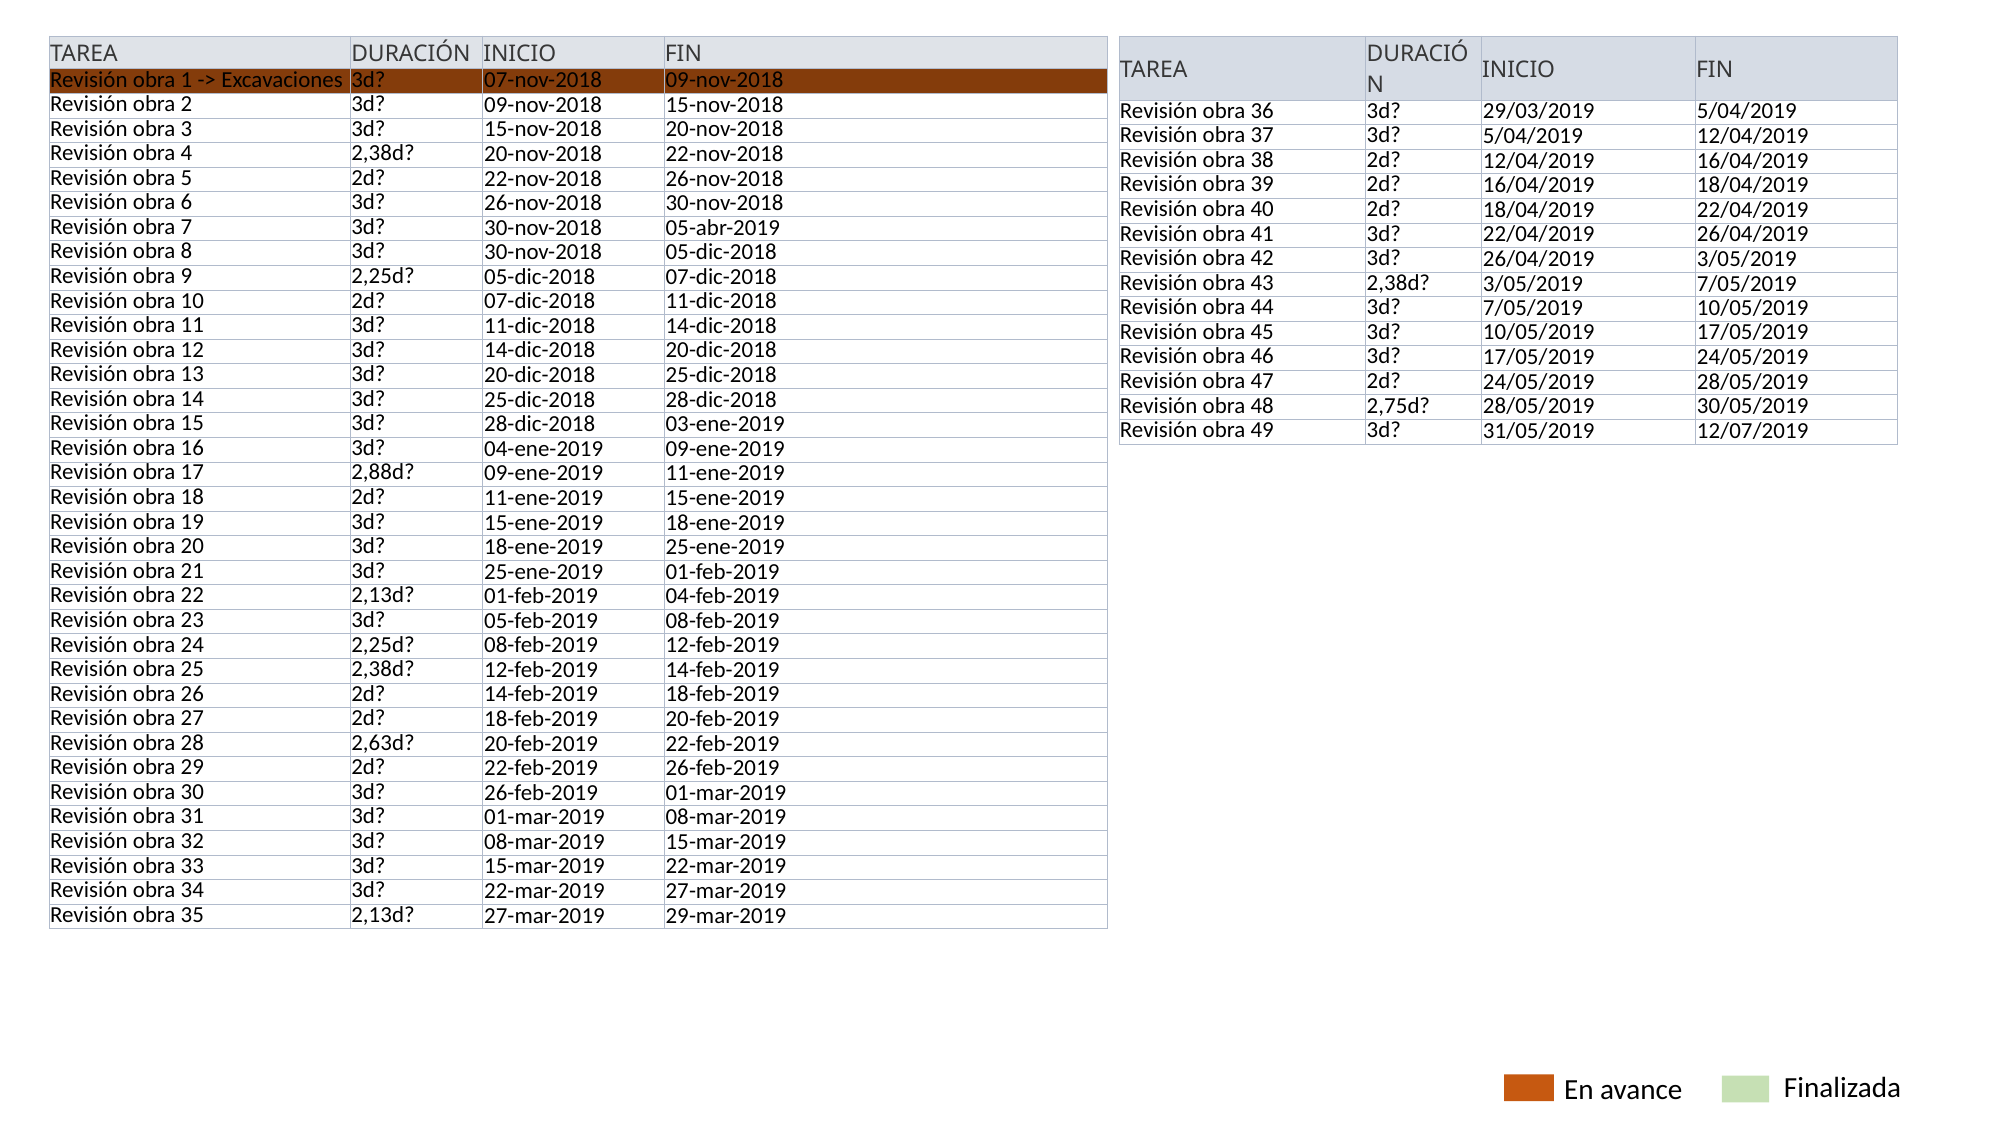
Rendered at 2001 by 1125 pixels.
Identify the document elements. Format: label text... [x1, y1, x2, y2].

table_cell Revisión obra 19 [50, 512, 350, 535]
table_cell 3d? [1366, 420, 1481, 444]
table_cell 24/05/2019 [1696, 346, 1897, 370]
table_cell Revisión obra 48 [1120, 395, 1365, 419]
table_cell Revisión obra 35 [50, 905, 350, 928]
table_header DURACIÓN [1366, 37, 1481, 100]
table_cell 05-dic-2018 [483, 266, 664, 290]
table_cell 30/05/2019 [1696, 395, 1897, 419]
table_cell 25-ene-2019 [665, 536, 1107, 560]
table_cell 16/04/2019 [1696, 150, 1897, 173]
table_cell 2,25d? [351, 634, 482, 658]
table_cell 16/04/2019 [1482, 174, 1695, 198]
table_cell Revisión obra 18 [50, 487, 350, 511]
table_header FIN [1696, 37, 1897, 100]
table_cell 25-dic-2018 [665, 364, 1107, 388]
table_cell 2d? [351, 487, 482, 511]
table_cell 14-feb-2019 [483, 684, 664, 707]
table_cell 3d? [351, 536, 482, 560]
table_cell Revisión obra 5 [50, 168, 350, 191]
table_cell 08-mar-2019 [483, 831, 664, 855]
text_box En avance [1549, 1062, 1700, 1113]
table_cell 04-feb-2019 [665, 585, 1107, 609]
table_cell 31/05/2019 [1482, 420, 1695, 444]
table_cell Revisión obra 38 [1120, 150, 1365, 173]
table_cell Revisión obra 16 [50, 438, 350, 462]
table_cell Revisión obra 33 [50, 856, 350, 879]
table_header TAREA [50, 37, 350, 68]
table_cell Revisión obra 44 [1120, 297, 1365, 321]
table_cell 3/05/2019 [1696, 248, 1897, 272]
table_cell Revisión obra 31 [50, 806, 350, 830]
table_cell 3d? [1366, 322, 1481, 345]
table_cell 11-ene-2019 [665, 463, 1107, 486]
table_cell 20-feb-2019 [665, 708, 1107, 732]
table_cell 3d? [1366, 125, 1481, 149]
table_cell 2,63d? [351, 733, 482, 756]
table_cell 26/04/2019 [1696, 224, 1897, 247]
table_cell 2d? [1366, 371, 1481, 394]
table_header INICIO [483, 37, 664, 68]
table_cell 10/05/2019 [1696, 297, 1897, 321]
table_cell Revisión obra 20 [50, 536, 350, 560]
table_cell Revisión obra 4 [50, 143, 350, 167]
table_cell 3/05/2019 [1482, 273, 1695, 296]
table_cell 14-dic-2018 [483, 340, 664, 363]
table_cell 01-feb-2019 [665, 561, 1107, 584]
table_cell 30-nov-2018 [665, 192, 1107, 216]
table_cell 18/04/2019 [1696, 174, 1897, 198]
table_cell 28-dic-2018 [483, 413, 664, 437]
table_cell 3d? [351, 94, 482, 118]
table_cell 3d? [1366, 248, 1481, 272]
table_cell 11-dic-2018 [483, 315, 664, 339]
table_cell 26-nov-2018 [483, 192, 664, 216]
table_cell 3d? [351, 610, 482, 633]
table_cell 3d? [351, 806, 482, 830]
table_cell Revisión obra 2 [50, 94, 350, 118]
table_header INICIO [1482, 37, 1695, 100]
table_cell 3d? [351, 880, 482, 904]
table_cell 07-dic-2018 [665, 266, 1107, 290]
table_cell 22-mar-2019 [665, 856, 1107, 879]
table_cell 01-mar-2019 [665, 782, 1107, 805]
table_cell 04-ene-2019 [483, 438, 664, 462]
table_cell 3d? [351, 315, 482, 339]
table_cell Revisión obra 13 [50, 364, 350, 388]
table_cell 20-nov-2018 [665, 119, 1107, 142]
table_cell Revisión obra 29 [50, 757, 350, 781]
table_cell 18-ene-2019 [665, 512, 1107, 535]
table_cell 22-nov-2018 [483, 168, 664, 191]
table_cell 08-feb-2019 [483, 634, 664, 658]
table_cell 20-dic-2018 [665, 340, 1107, 363]
table_cell 2d? [1366, 199, 1481, 223]
table_cell 27-mar-2019 [483, 905, 664, 928]
table_cell 22/04/2019 [1696, 199, 1897, 223]
table_cell Revisión obra 39 [1120, 174, 1365, 198]
table_cell 30-nov-2018 [483, 241, 664, 265]
table_cell 3d? [351, 856, 482, 879]
table_cell Revisión obra 26 [50, 684, 350, 707]
table_cell 12/07/2019 [1696, 420, 1897, 444]
table_cell 12-feb-2019 [483, 659, 664, 683]
table_cell Revisión obra 12 [50, 340, 350, 363]
table_cell 17/05/2019 [1482, 346, 1695, 370]
table_cell Revisión obra 32 [50, 831, 350, 855]
table_cell Revisión obra 45 [1120, 322, 1365, 345]
table_cell Revisión obra 8 [50, 241, 350, 265]
table_cell 15-ene-2019 [483, 512, 664, 535]
table_cell 07-nov-2018 [483, 69, 664, 93]
table_cell 3d? [351, 389, 482, 412]
table_cell 26-nov-2018 [665, 168, 1107, 191]
table_cell 15-nov-2018 [665, 94, 1107, 118]
table_cell 14-dic-2018 [665, 315, 1107, 339]
table_cell 11-dic-2018 [665, 291, 1107, 314]
table_cell 3d? [351, 217, 482, 240]
text_box [1503, 1073, 1549, 1102]
table_cell 20-feb-2019 [483, 733, 664, 756]
table_cell 12/04/2019 [1482, 150, 1695, 173]
table_cell 3d? [351, 364, 482, 388]
table_cell Revisión obra 43 [1120, 273, 1365, 296]
table_cell Revisión obra 14 [50, 389, 350, 412]
table_cell 3d? [1366, 101, 1481, 124]
table_cell 3d? [1366, 346, 1481, 370]
table_cell Revisión obra 10 [50, 291, 350, 314]
table_cell 7/05/2019 [1482, 297, 1695, 321]
table_cell 30-nov-2018 [483, 217, 664, 240]
table_cell 7/05/2019 [1696, 273, 1897, 296]
table_cell 2,88d? [351, 463, 482, 486]
table_cell 2d? [1366, 174, 1481, 198]
table_cell 01-feb-2019 [483, 585, 664, 609]
table_cell 2,38d? [1366, 273, 1481, 296]
table_cell Revisión obra 9 [50, 266, 350, 290]
table_cell Revisión obra 3 [50, 119, 350, 142]
table_cell 3d? [1366, 297, 1481, 321]
table_cell 15-ene-2019 [665, 487, 1107, 511]
table_cell Revisión obra 22 [50, 585, 350, 609]
table_cell 3d? [351, 561, 482, 584]
table_cell Revisión obra 23 [50, 610, 350, 633]
table_cell 18-feb-2019 [665, 684, 1107, 707]
table_cell 3d? [351, 192, 482, 216]
table_cell 10/05/2019 [1482, 322, 1695, 345]
table_cell 20-nov-2018 [483, 143, 664, 167]
table_cell 25-ene-2019 [483, 561, 664, 584]
table_cell 3d? [351, 69, 482, 93]
table_cell Revisión obra 1 -> Excavaciones [50, 69, 350, 93]
table_cell Revisión obra 30 [50, 782, 350, 805]
table_cell Revisión obra 21 [50, 561, 350, 584]
table_cell 5/04/2019 [1482, 125, 1695, 149]
table_cell 2d? [351, 291, 482, 314]
table_cell Revisión obra 15 [50, 413, 350, 437]
table_cell 22-feb-2019 [665, 733, 1107, 756]
table_cell Revisión obra 46 [1120, 346, 1365, 370]
table_cell 5/04/2019 [1696, 101, 1897, 124]
table_cell Revisión obra 17 [50, 463, 350, 486]
table_cell 08-feb-2019 [665, 610, 1107, 633]
table_cell Revisión obra 40 [1120, 199, 1365, 223]
table_cell 01-mar-2019 [483, 806, 664, 830]
table_cell 05-dic-2018 [665, 241, 1107, 265]
table_cell 15-mar-2019 [483, 856, 664, 879]
table_cell 12/04/2019 [1696, 125, 1897, 149]
table_cell 11-ene-2019 [483, 487, 664, 511]
table_cell 05-feb-2019 [483, 610, 664, 633]
table_cell 2,13d? [351, 585, 482, 609]
table_cell 03-ene-2019 [665, 413, 1107, 437]
table_cell 14-feb-2019 [665, 659, 1107, 683]
table_cell 26/04/2019 [1482, 248, 1695, 272]
table_cell Revisión obra 7 [50, 217, 350, 240]
table_cell 28/05/2019 [1482, 395, 1695, 419]
table_cell 2d? [351, 168, 482, 191]
table_cell 3d? [351, 241, 482, 265]
table_cell 2d? [351, 684, 482, 707]
table_cell Revisión obra 49 [1120, 420, 1365, 444]
table_cell 3d? [351, 119, 482, 142]
table_cell 3d? [351, 413, 482, 437]
table_cell 24/05/2019 [1482, 371, 1695, 394]
table_cell 15-mar-2019 [665, 831, 1107, 855]
table_cell 2,13d? [351, 905, 482, 928]
table_cell 3d? [351, 340, 482, 363]
table_cell 2,75d? [1366, 395, 1481, 419]
table_cell 29/03/2019 [1482, 101, 1695, 124]
table_cell 09-nov-2018 [483, 94, 664, 118]
table_cell 2d? [1366, 150, 1481, 173]
table_cell 18/04/2019 [1482, 199, 1695, 223]
table_cell 2d? [351, 757, 482, 781]
table_cell 27-mar-2019 [665, 880, 1107, 904]
table_cell Revisión obra 42 [1120, 248, 1365, 272]
table_cell Revisión obra 34 [50, 880, 350, 904]
table_header FIN [665, 37, 1107, 68]
table_cell Revisión obra 47 [1120, 371, 1365, 394]
table_cell 28/05/2019 [1696, 371, 1897, 394]
table_cell Revisión obra 28 [50, 733, 350, 756]
table_header DURACIÓN [351, 37, 482, 68]
table_cell 3d? [351, 831, 482, 855]
table_cell Revisión obra 24 [50, 634, 350, 658]
text_box [1721, 1075, 1769, 1103]
table_cell 25-dic-2018 [483, 389, 664, 412]
table_cell 29-mar-2019 [665, 905, 1107, 928]
table_cell 18-ene-2019 [483, 536, 664, 560]
table_cell Revisión obra 41 [1120, 224, 1365, 247]
table_header TAREA [1120, 37, 1365, 100]
table_cell 22-nov-2018 [665, 143, 1107, 167]
table_cell 26-feb-2019 [665, 757, 1107, 781]
table_cell 12-feb-2019 [665, 634, 1107, 658]
table_cell 15-nov-2018 [483, 119, 664, 142]
table_cell 22/04/2019 [1482, 224, 1695, 247]
table_cell 2d? [351, 708, 482, 732]
table_cell 07-dic-2018 [483, 291, 664, 314]
table_cell 09-ene-2019 [483, 463, 664, 486]
text_box Finalizada [1769, 1060, 1922, 1111]
table_cell Revisión obra 11 [50, 315, 350, 339]
table_cell 18-feb-2019 [483, 708, 664, 732]
table_cell Revisión obra 6 [50, 192, 350, 216]
table_cell 17/05/2019 [1696, 322, 1897, 345]
table_cell 09-ene-2019 [665, 438, 1107, 462]
table_cell 2,38d? [351, 659, 482, 683]
table_cell Revisión obra 27 [50, 708, 350, 732]
table_cell 08-mar-2019 [665, 806, 1107, 830]
table_cell 05-abr-2019 [665, 217, 1107, 240]
table_cell 3d? [1366, 224, 1481, 247]
table_cell 3d? [351, 512, 482, 535]
table_cell 09-nov-2018 [665, 69, 1107, 93]
table_cell 2,25d? [351, 266, 482, 290]
table_cell 22-mar-2019 [483, 880, 664, 904]
table_cell 22-feb-2019 [483, 757, 664, 781]
table_cell Revisión obra 25 [50, 659, 350, 683]
table_cell 3d? [351, 782, 482, 805]
table_cell 20-dic-2018 [483, 364, 664, 388]
table_cell 3d? [351, 438, 482, 462]
table_cell Revisión obra 36 [1120, 101, 1365, 124]
table_cell Revisión obra 37 [1120, 125, 1365, 149]
table_cell 28-dic-2018 [665, 389, 1107, 412]
table_cell 26-feb-2019 [483, 782, 664, 805]
table_cell 2,38d? [351, 143, 482, 167]
